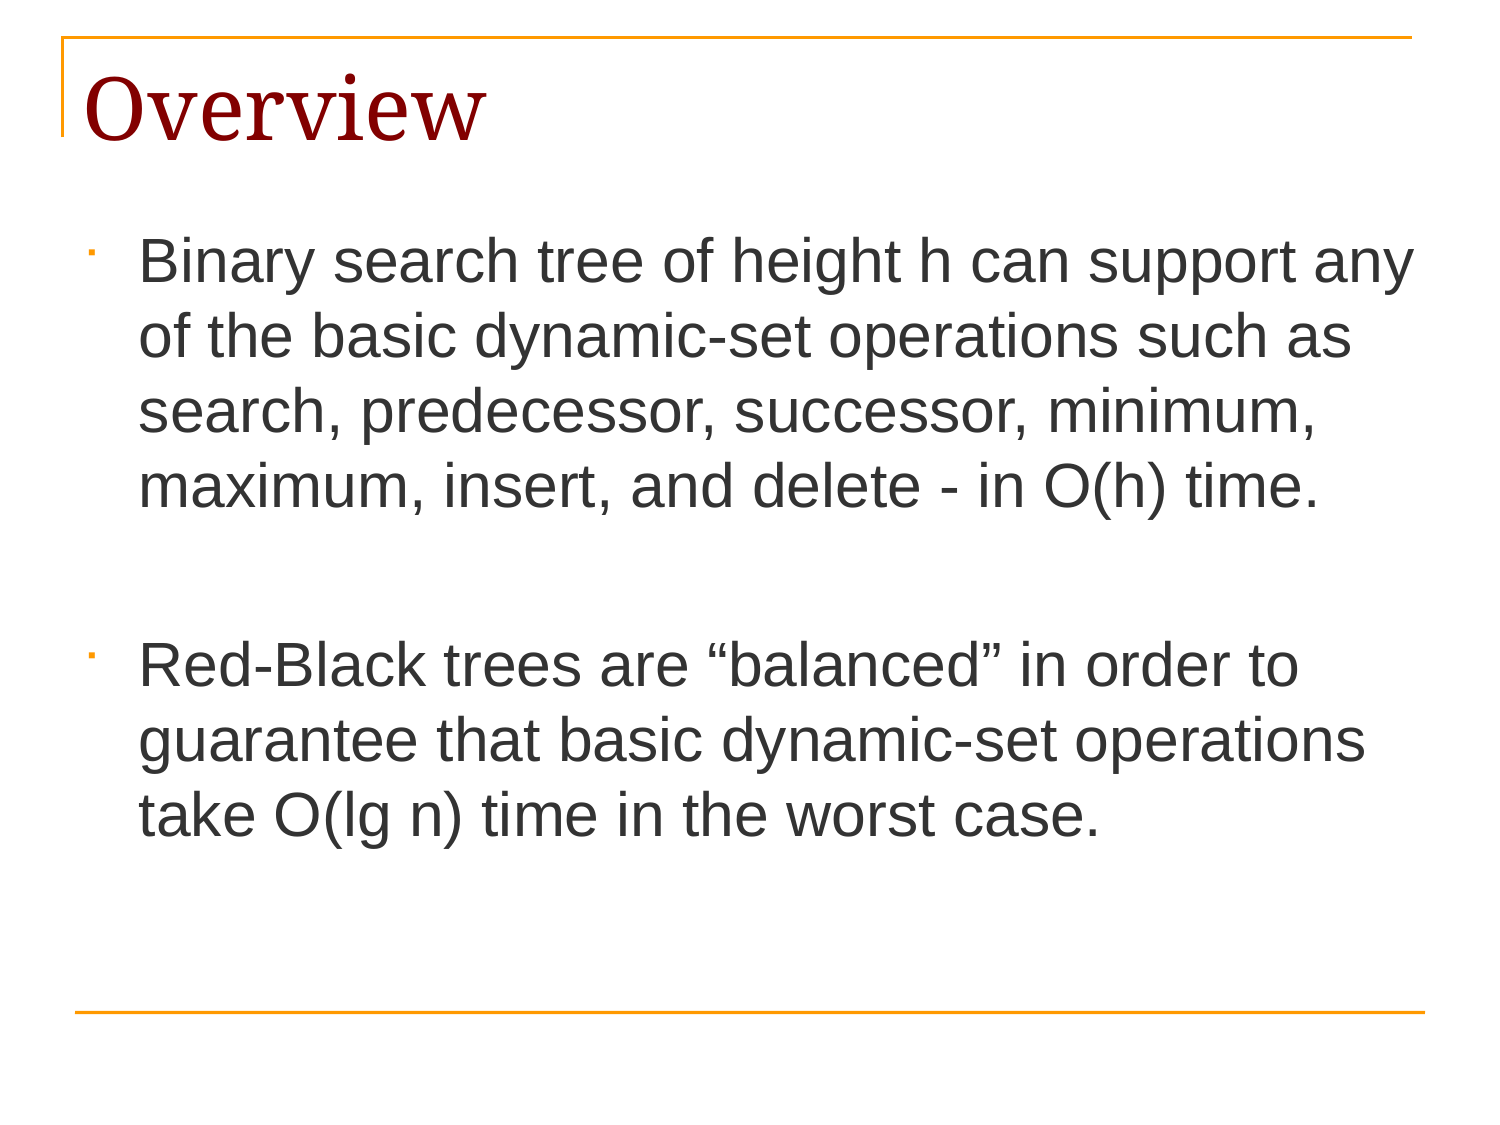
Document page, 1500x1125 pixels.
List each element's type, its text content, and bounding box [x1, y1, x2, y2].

title Overview [74, 45, 1426, 201]
list Binary search tree of height h can support any of the basic dynamic-set operations such as search, predecessor, successor, minimum, maximum, insert, and delete - in O(h) time. Red-Black trees are “balanced” in order to guarantee that basic dynamic-set operations take O(lg n) time in the worst case. [74, 211, 1426, 994]
